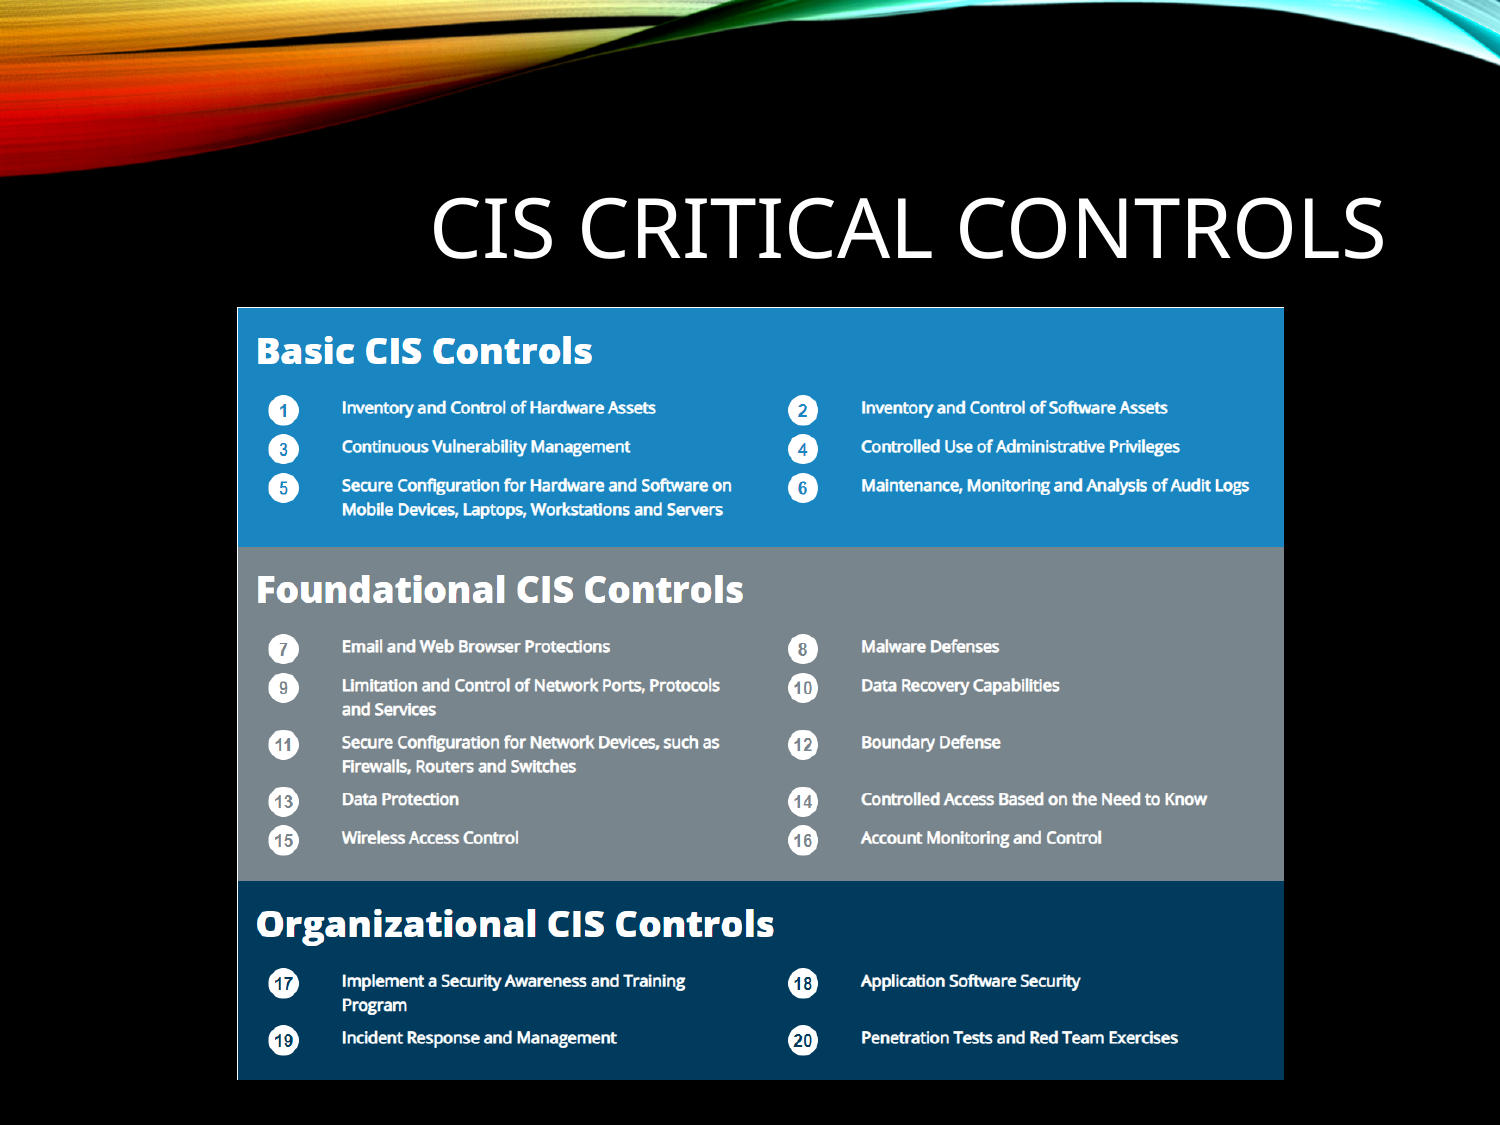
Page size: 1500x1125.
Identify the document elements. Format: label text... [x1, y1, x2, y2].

picture [0, 0, 1500, 178]
title CIS Critical Controls [356, 125, 1403, 338]
picture [236, 307, 1284, 1081]
